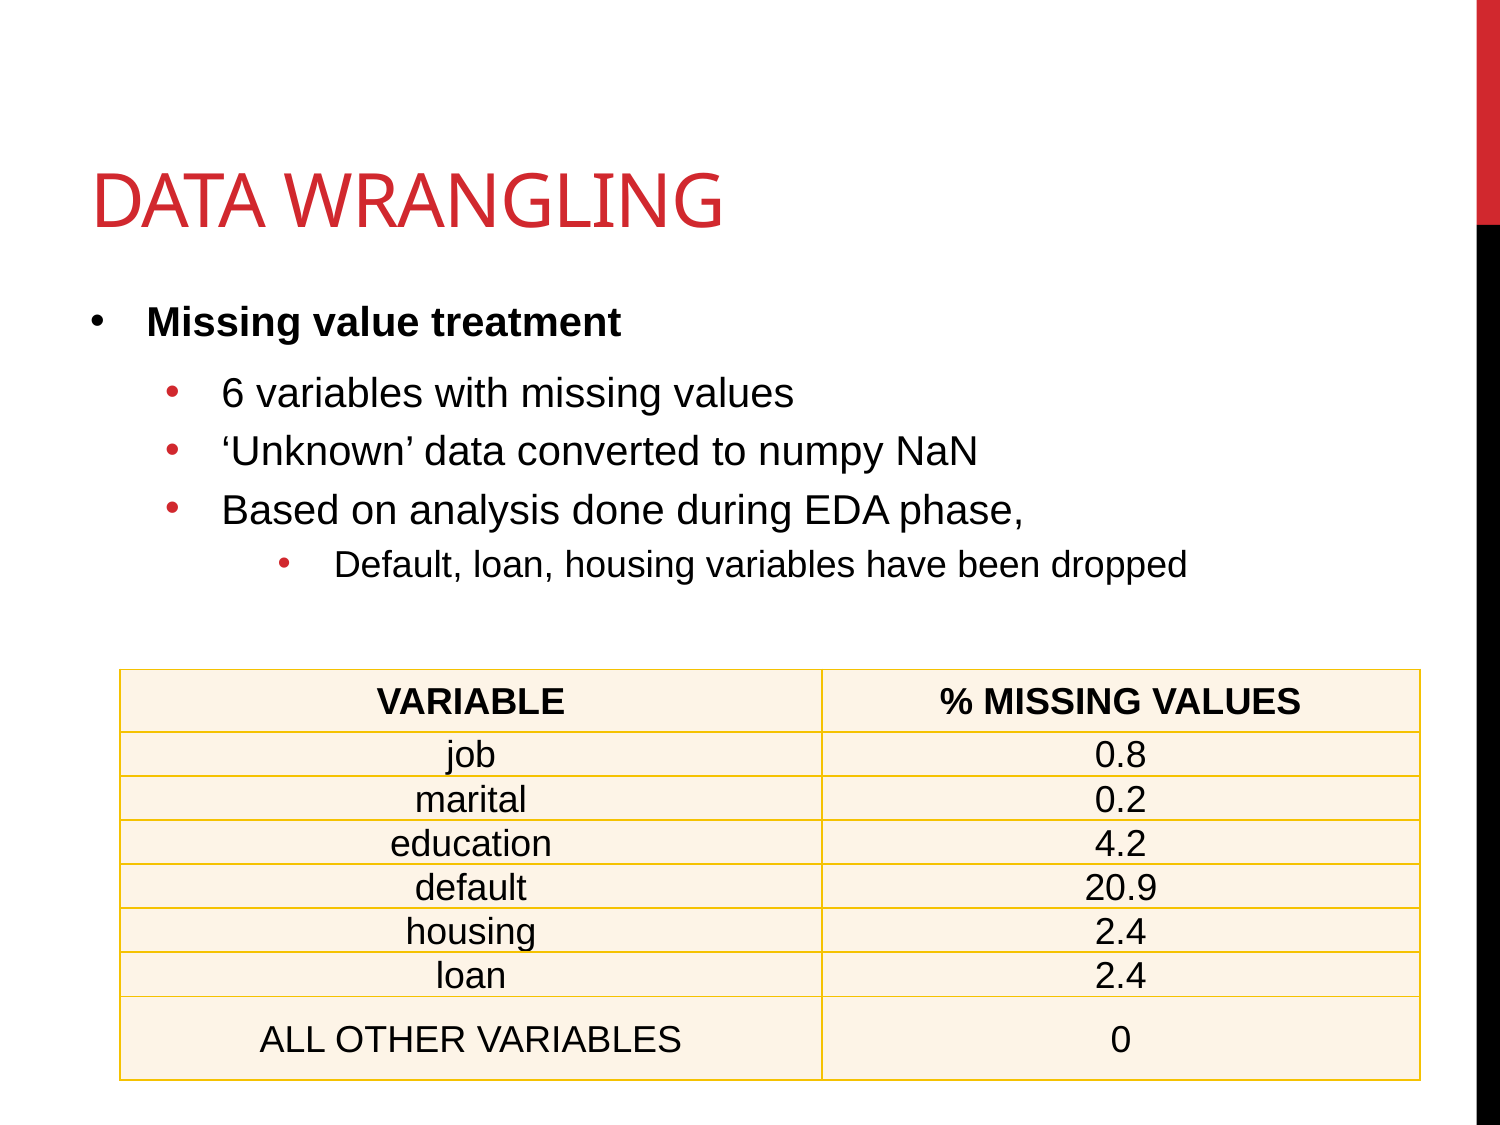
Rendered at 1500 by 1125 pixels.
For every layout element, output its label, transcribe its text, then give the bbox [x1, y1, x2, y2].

table_cell education [121, 821, 821, 863]
table_cell 4.2 [823, 821, 1419, 863]
table_cell housing [121, 909, 821, 951]
table_cell ALL OTHER VARIABLES [121, 997, 821, 1079]
title DATA WRANGLING [75, 25, 1025, 250]
table_cell 2.4 [823, 953, 1419, 996]
table_cell 2.4 [823, 909, 1419, 951]
table_cell 0 [823, 997, 1419, 1079]
table_cell 0.8 [823, 733, 1419, 775]
table_header VARIABLE [121, 670, 821, 731]
table_cell loan [121, 953, 821, 996]
table_cell job [121, 733, 821, 775]
list Missing value treatment 6 variables with missing values ‘Unknown’ data converted to numpy NaN Based on analysis done during EDA phase, Default, loan, housing variables have been dropped [75, 287, 1325, 1005]
table_cell 0.2 [823, 777, 1419, 819]
table_cell marital [121, 777, 821, 819]
table_cell 20.9 [823, 865, 1419, 907]
table_header % MISSING VALUES [823, 670, 1419, 731]
table_cell default [121, 865, 821, 907]
